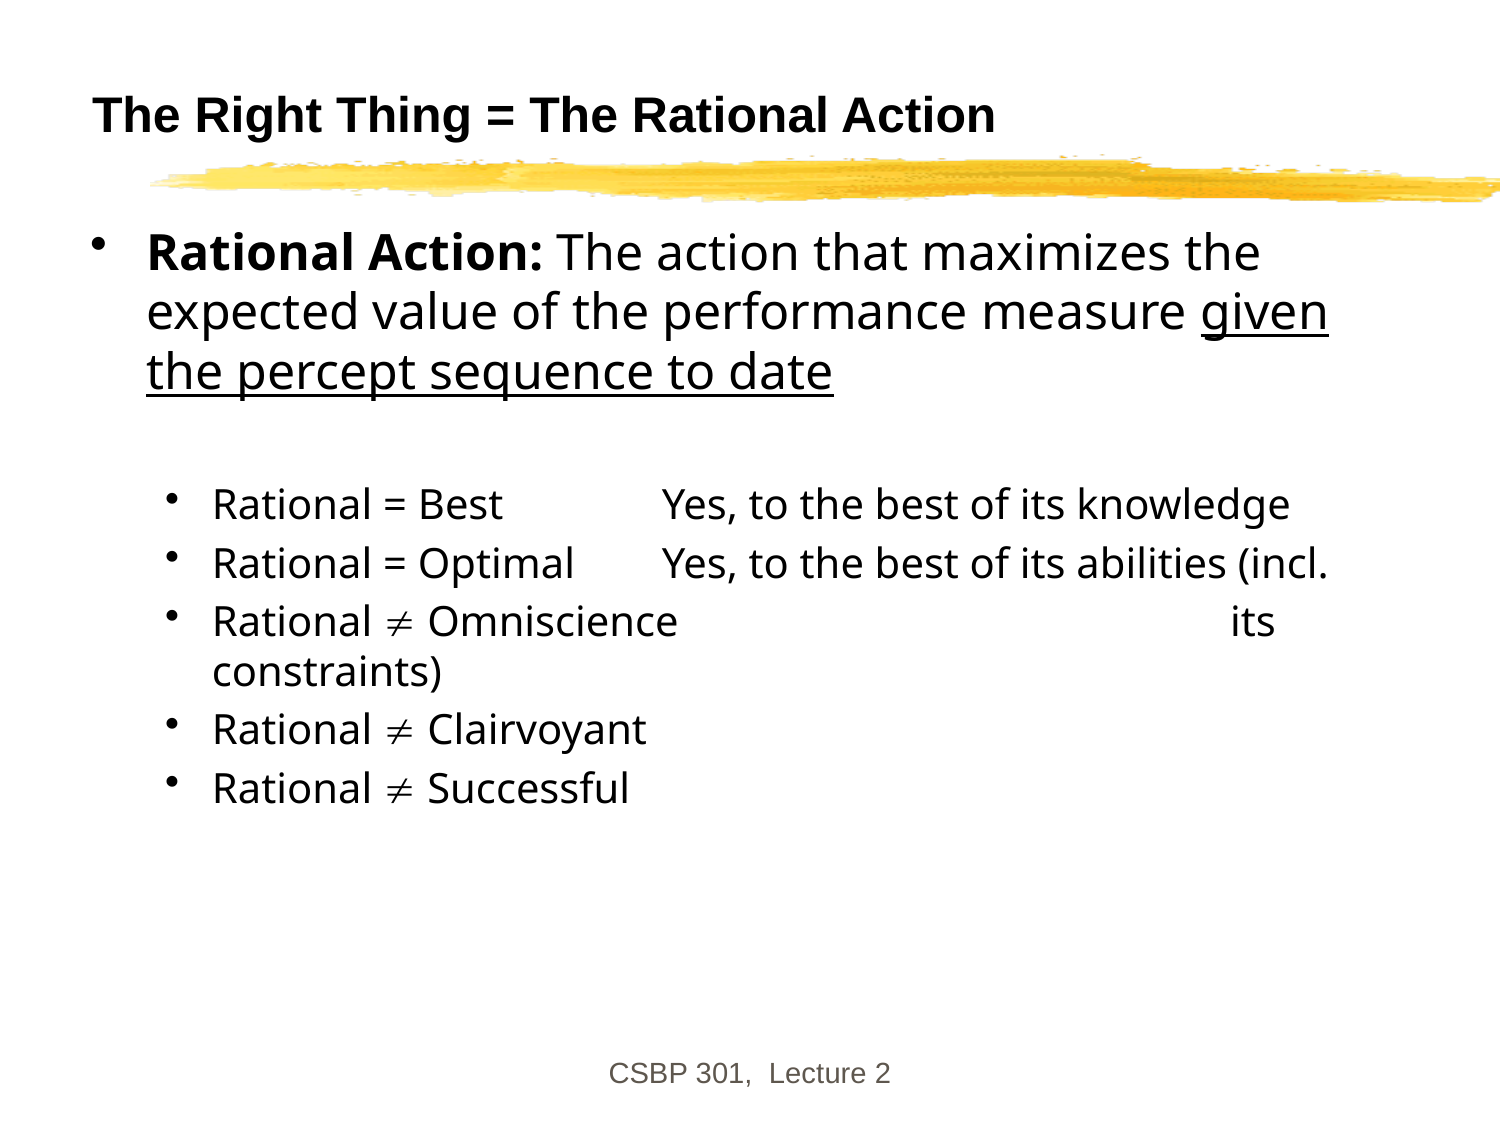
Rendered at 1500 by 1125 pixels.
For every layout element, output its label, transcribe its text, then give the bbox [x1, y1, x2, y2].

picture [150, 149, 1500, 213]
title The Right Thing = The Rational Action [77, 37, 1415, 150]
list Rational Action: The action that maximizes the expected value of the performance measure given the percept sequence to date Rational = Best Yes, to the best of its knowledge Rational = Optimal Yes, to the best of its abilities (incl. Rational  Omniscience its constraints) Rational  Clairvoyant Rational  Successful [75, 212, 1425, 994]
footer CSBP 301, Lecture 2 [512, 1021, 988, 1098]
